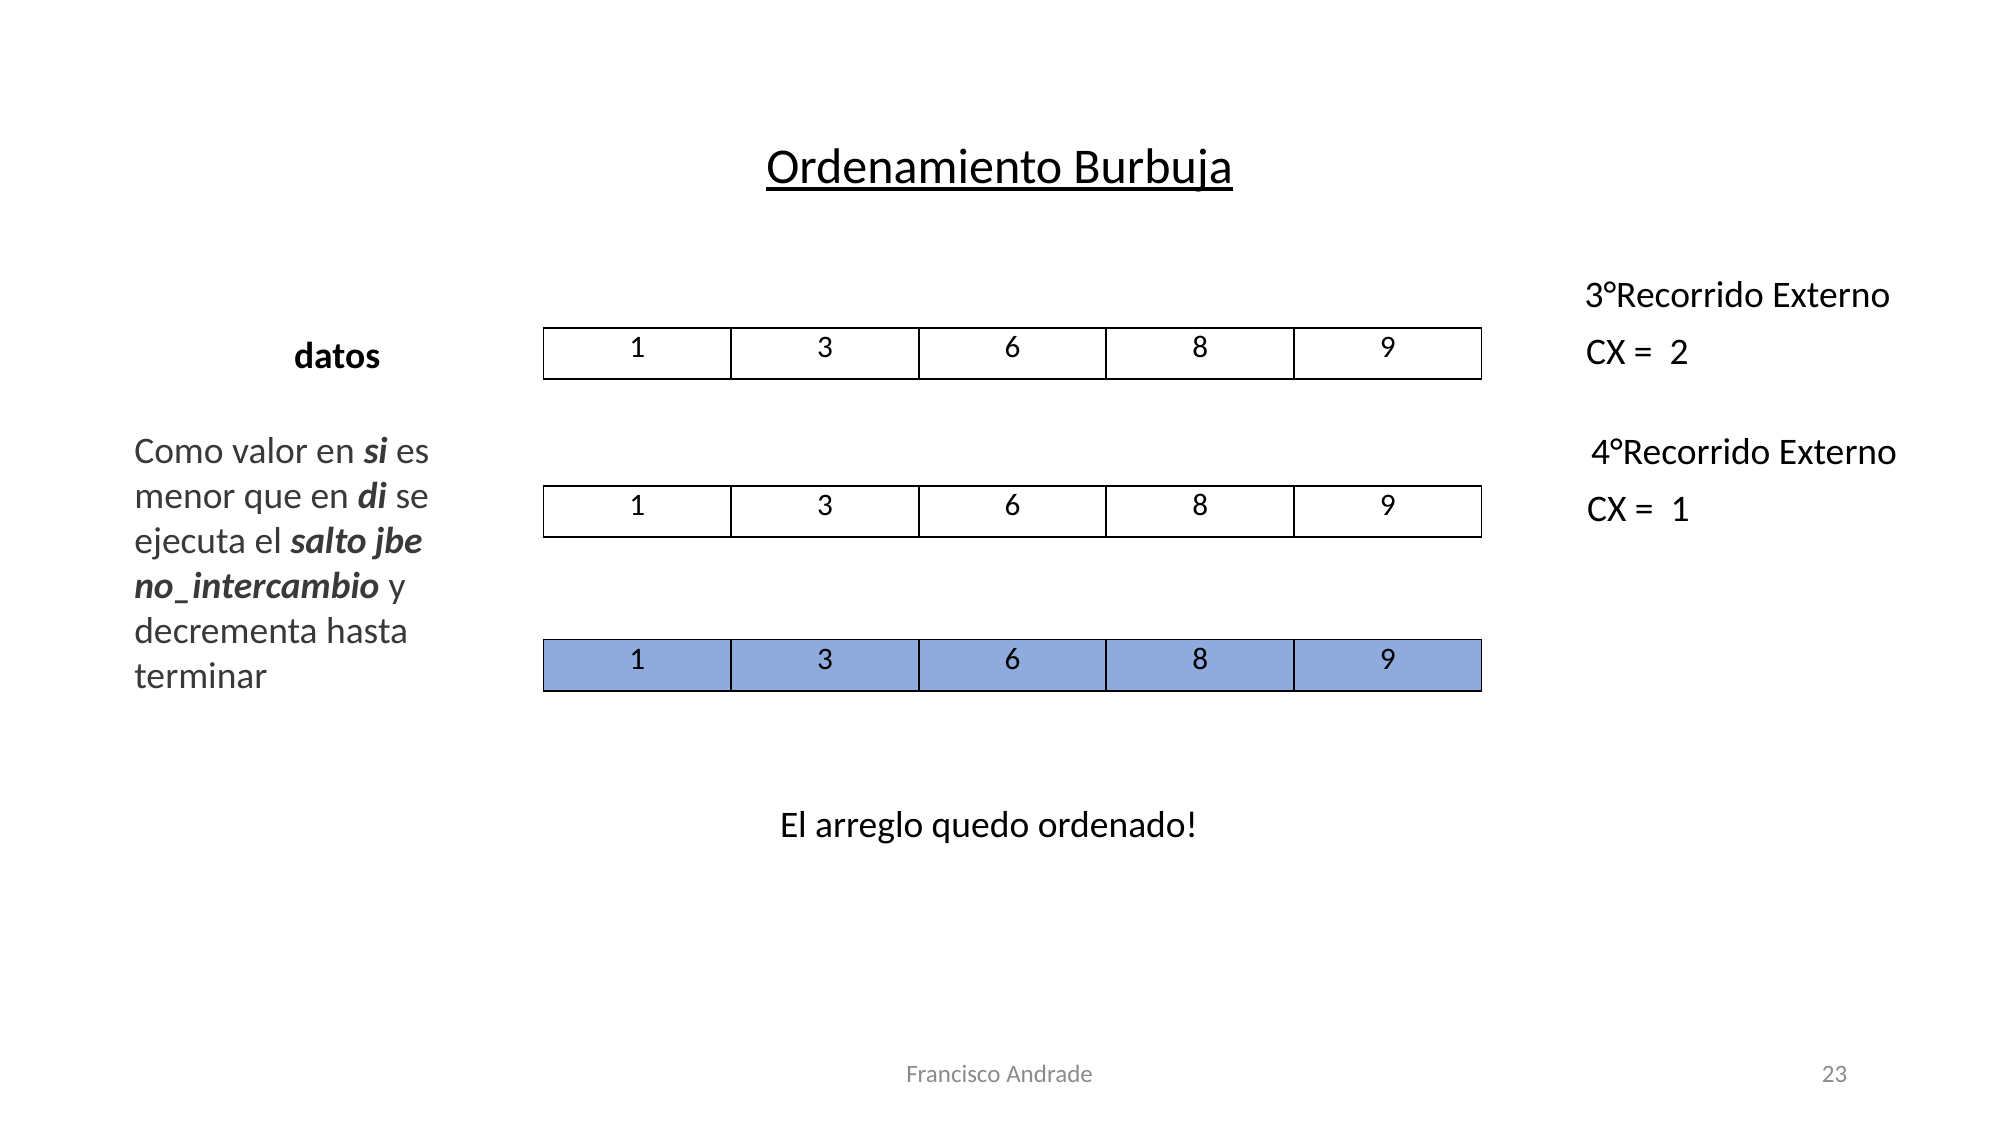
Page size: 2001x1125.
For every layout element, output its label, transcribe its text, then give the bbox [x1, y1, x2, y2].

table_header 9 [1295, 487, 1481, 536]
table_header 6 [920, 640, 1105, 690]
slide_number 23 [1412, 1042, 1863, 1103]
text_box datos [262, 323, 413, 384]
table_header 6 [920, 329, 1105, 378]
footer Francisco Andrade [662, 1042, 1338, 1103]
table_header 8 [1107, 640, 1293, 690]
text_box 4°Recorrido Externo [1570, 419, 1919, 480]
text_box CX = 2 [1571, 323, 1704, 380]
table_header 8 [1107, 487, 1293, 536]
table_header 8 [1107, 329, 1293, 378]
table_header 9 [1295, 329, 1481, 378]
table_header 1 [544, 487, 730, 536]
text_box CX = 1 [1572, 480, 1705, 537]
table_header 6 [920, 487, 1105, 536]
text_box Ordenamiento Burbuja [751, 126, 1249, 202]
table_header 1 [544, 640, 730, 690]
table_header 3 [732, 487, 918, 536]
table_header 3 [732, 329, 918, 378]
table_header 1 [544, 329, 730, 378]
text_box 3°Recorrido Externo [1563, 262, 1912, 323]
text_box Como valor en si es menor que en di se ejecuta el salto jbe no_intercambio y decrementa hasta terminar [119, 418, 519, 704]
table_header 9 [1295, 640, 1481, 690]
table_header 3 [732, 640, 918, 690]
text_box El arreglo quedo ordenado! [765, 792, 1235, 853]
